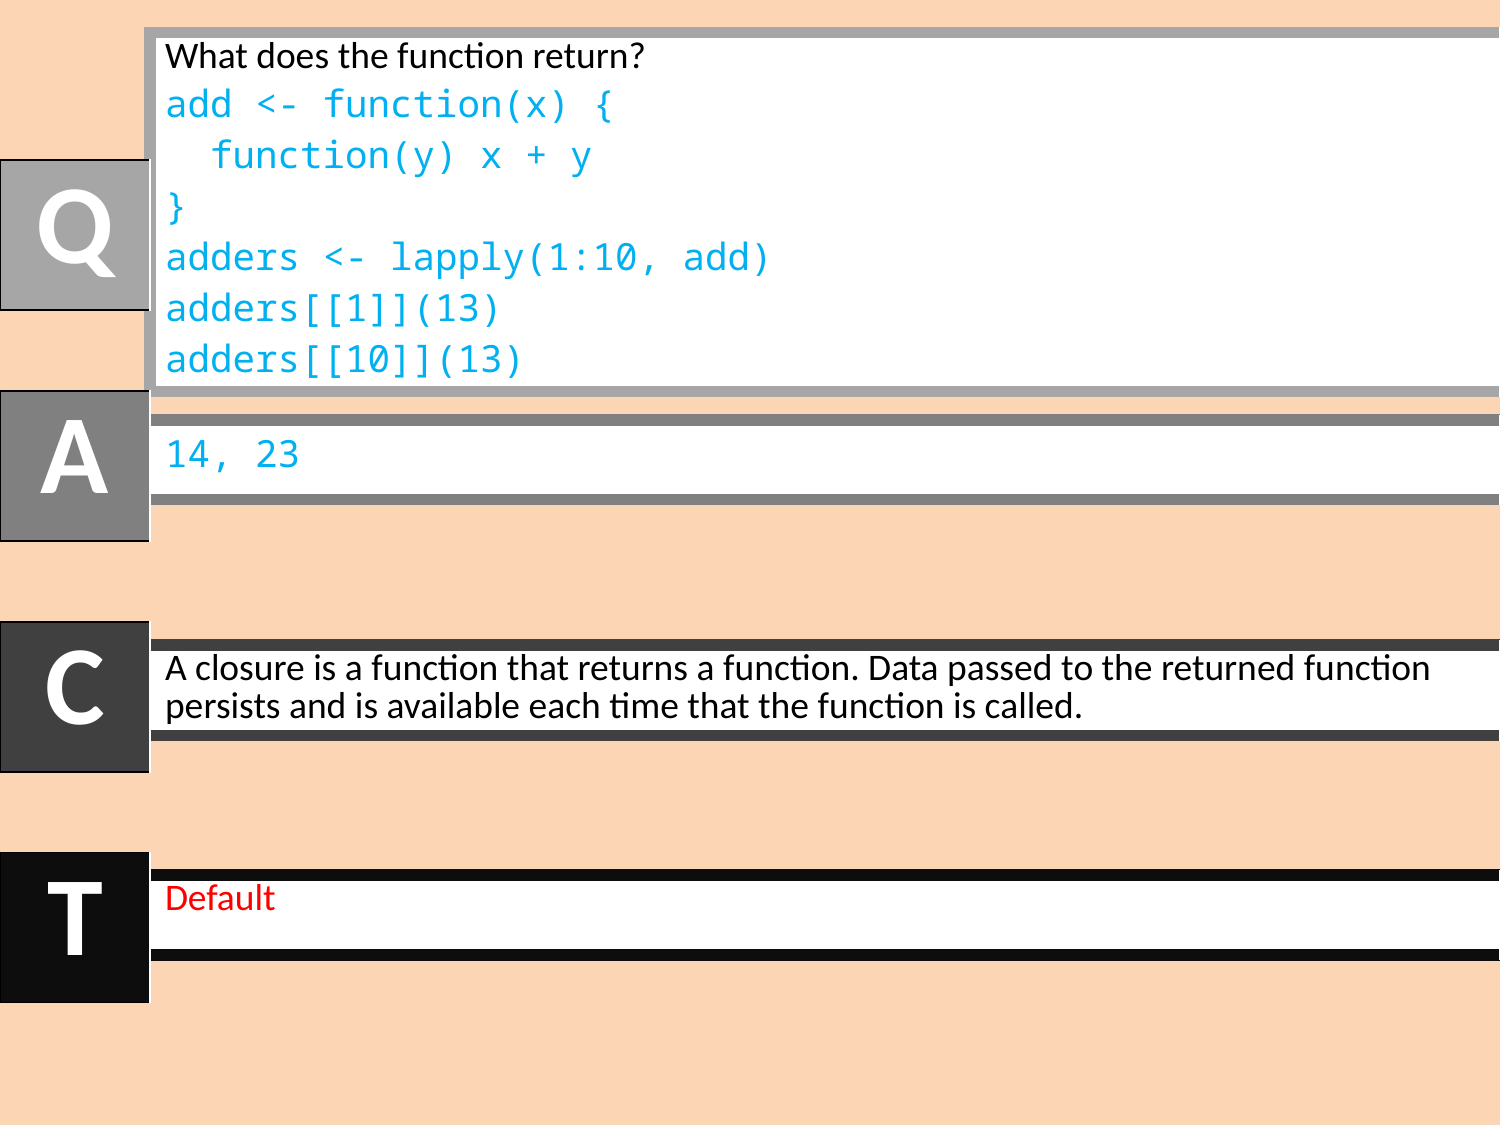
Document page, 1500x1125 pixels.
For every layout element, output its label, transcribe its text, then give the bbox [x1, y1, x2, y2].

table_header A closure is a function that returns a function. Data passed to the returned function persists and is available each time that the function is called. [151, 651, 1499, 730]
table_header What does the function return? add <- function(x) { function(y) x + y } adders <- lapply(1:10, add) adders[[1]](13) adders[[10]](13) [156, 38, 1499, 386]
table_header Default [151, 881, 1499, 949]
table_header C [1, 623, 149, 771]
table_header T [1, 853, 149, 1002]
table_header 14, 23 [151, 426, 1499, 494]
table_header Q [1, 161, 149, 309]
table_header A [1, 392, 149, 540]
